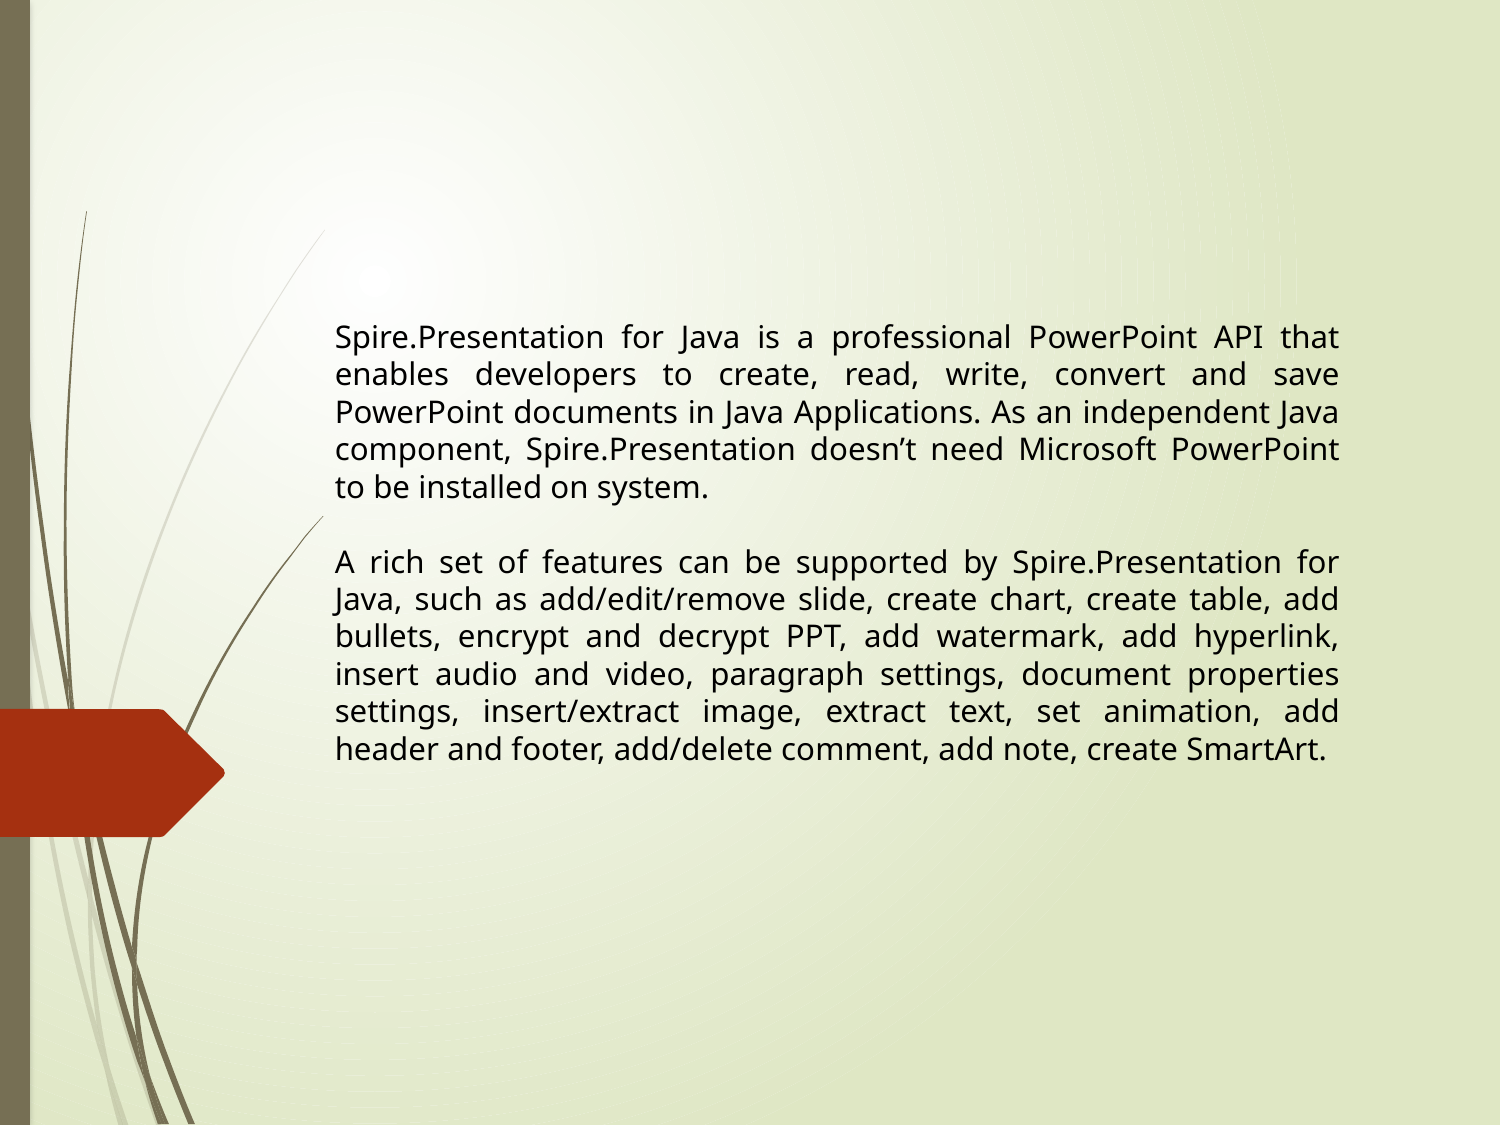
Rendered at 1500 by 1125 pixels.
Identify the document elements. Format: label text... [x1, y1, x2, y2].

text_box Spire.Presentation for Java is a professional PowerPoint API that enables developers to create, read, write, convert and save PowerPoint documents in Java Applications. As an independent Java component, Spire.Presentation doesn’t need Microsoft PowerPoint to be installed on system. A rich set of features can be supported by Spire.Presentation for Java, such as add/edit/remove slide, create chart, create table, add bullets, encrypt and decrypt PPT, add watermark, add hyperlink, insert audio and video, paragraph settings, document properties settings, insert/extract image, extract text, set animation, add header and footer, add/delete comment, add note, create SmartArt. [320, 309, 1356, 774]
